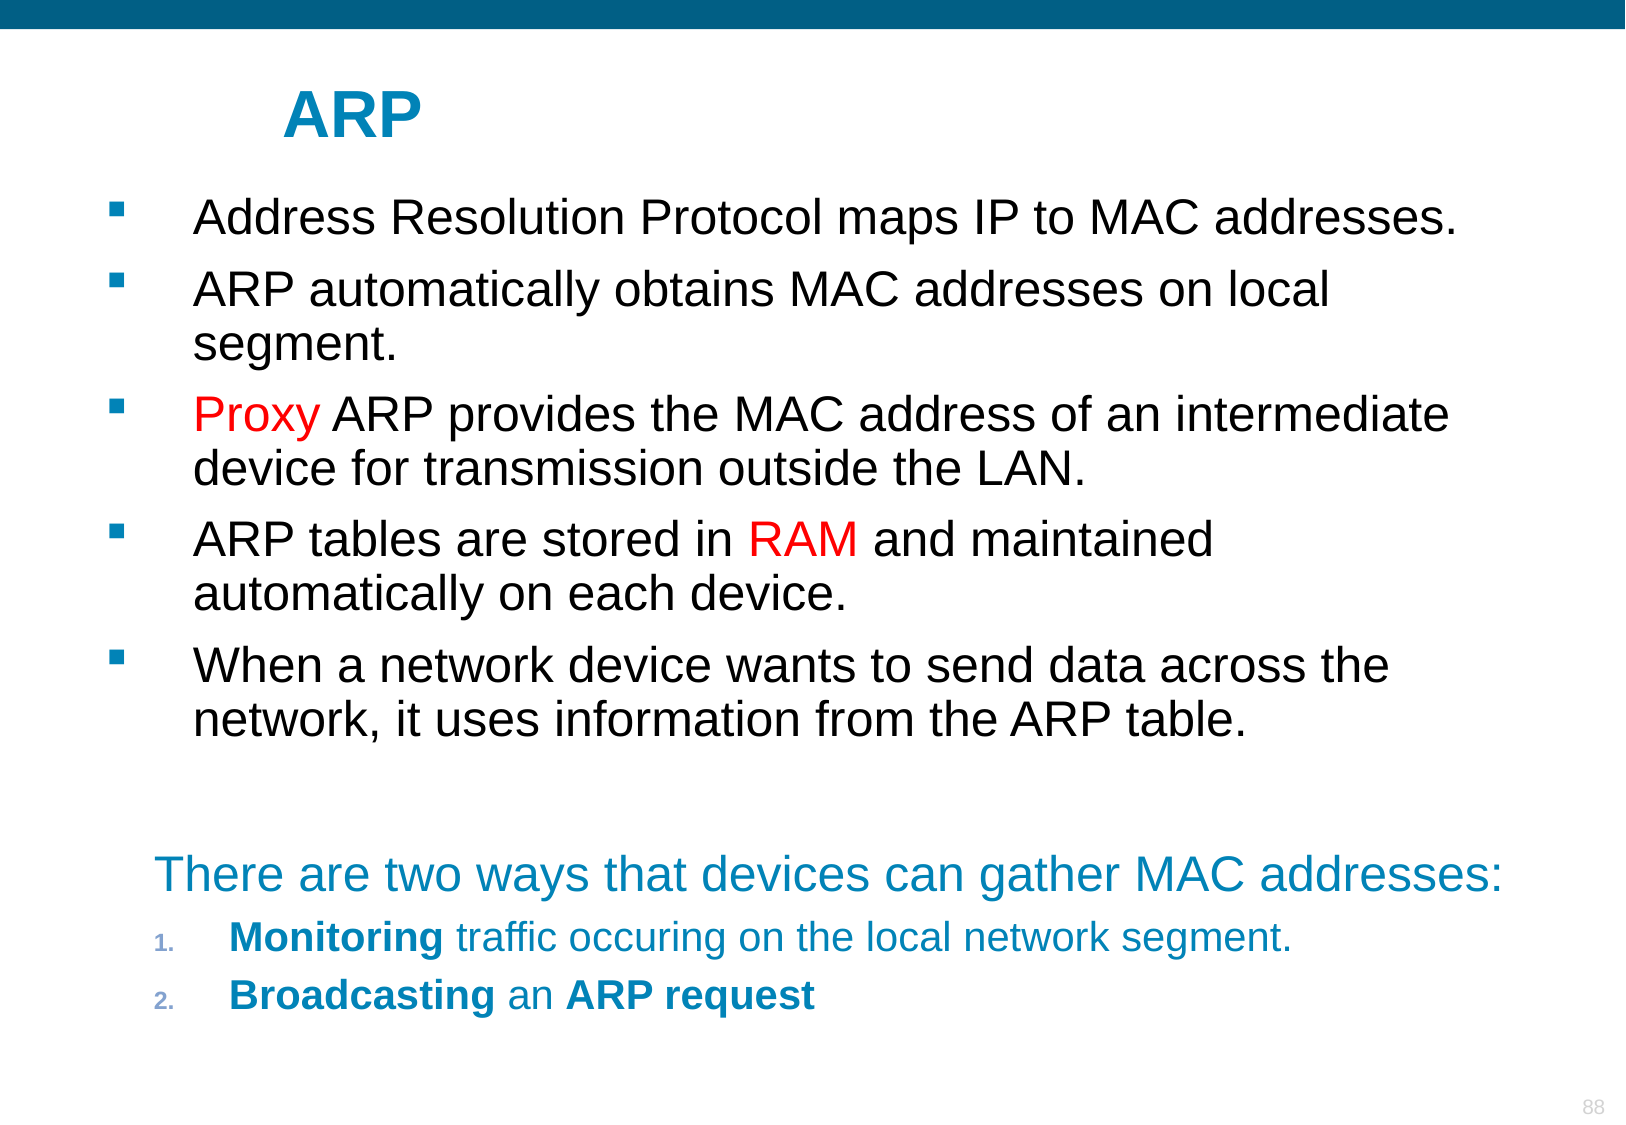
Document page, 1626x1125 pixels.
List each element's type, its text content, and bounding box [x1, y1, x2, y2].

text_box There are two ways that devices can gather MAC addresses: Monitoring traffic occuring on the local network segment. Broadcasting an ARP request [139, 834, 1522, 1026]
list Address Resolution Protocol maps IP to MAC addresses. ARP automatically obtains MAC addresses on local segment. Proxy ARP provides the MAC address of an intermediate device for transmission outside the LAN. ARP tables are stored in RAM and maintained automatically on each device. When a network device wants to send data across the network, it uses information from the ARP table. [91, 184, 1522, 787]
title ARP [268, 54, 1315, 160]
